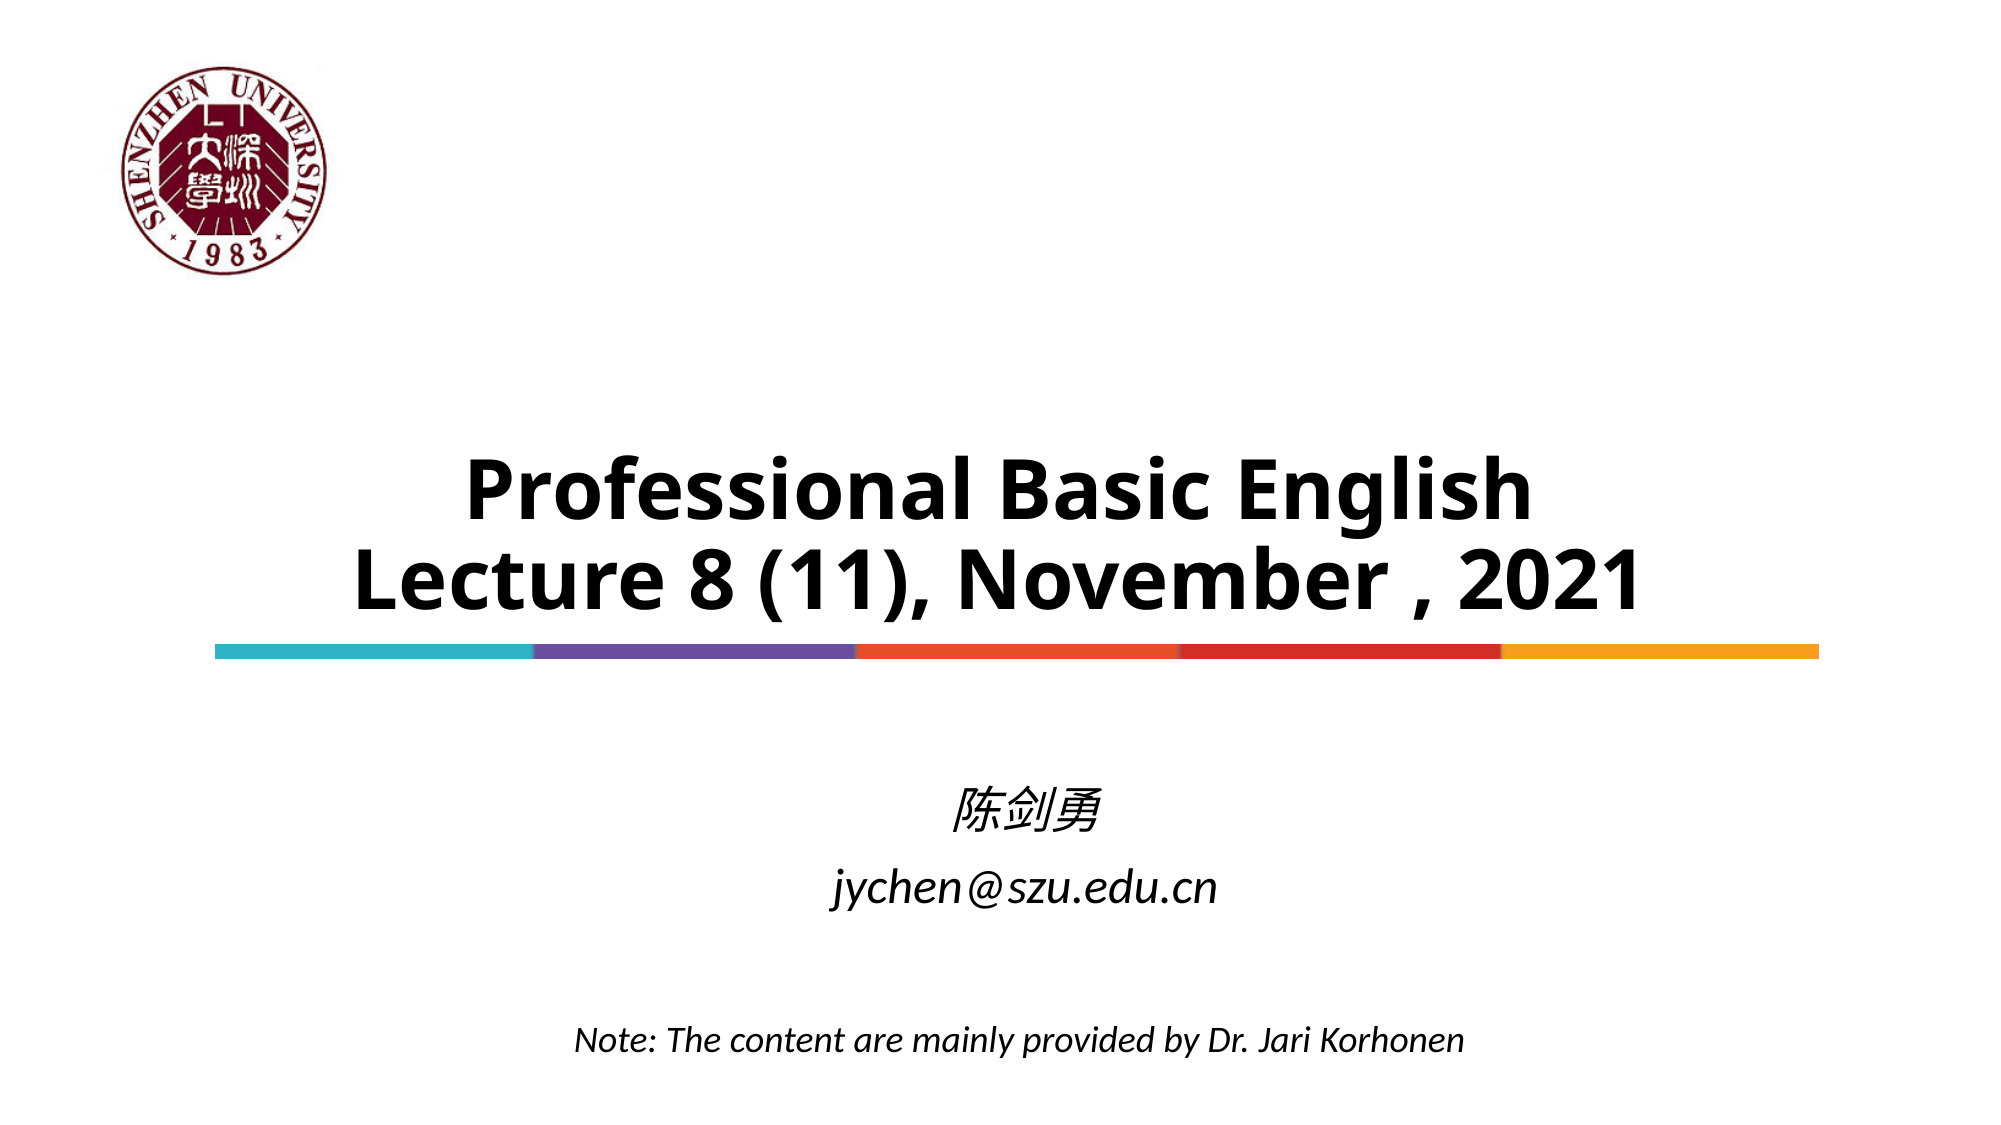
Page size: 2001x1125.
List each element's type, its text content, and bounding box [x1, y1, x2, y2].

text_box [99, 62, 1819, 659]
subtitle 陈剑勇 jychen@szu.edu.cn Note: The content are mainly provided by Dr. Jari Korhonen [249, 696, 1802, 1069]
